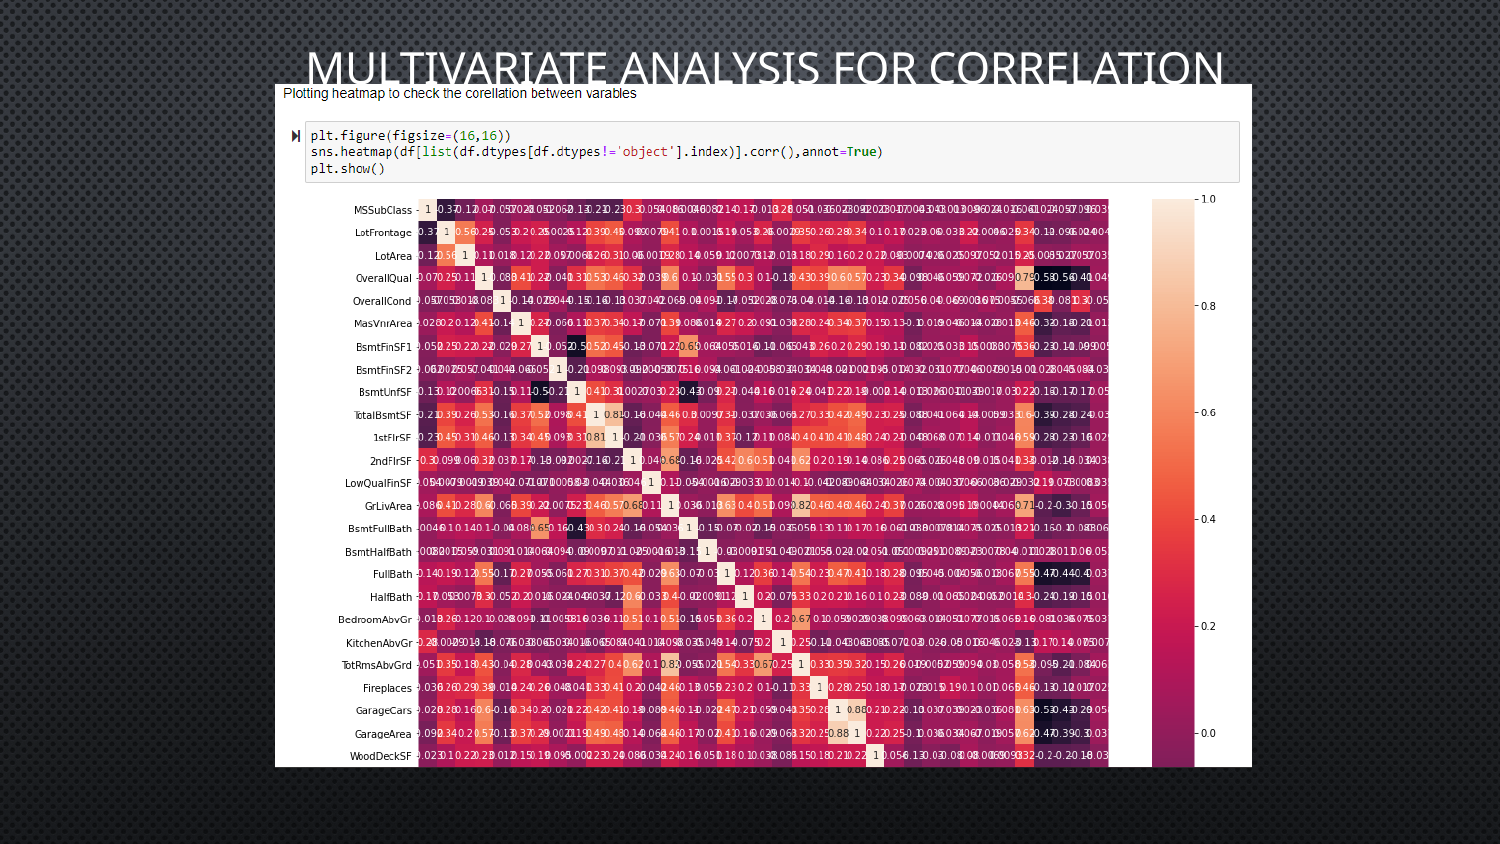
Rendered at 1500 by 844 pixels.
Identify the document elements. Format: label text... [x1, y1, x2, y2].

picture [274, 84, 1252, 768]
title Multivariate Analysis for Correlation [287, 0, 1244, 84]
